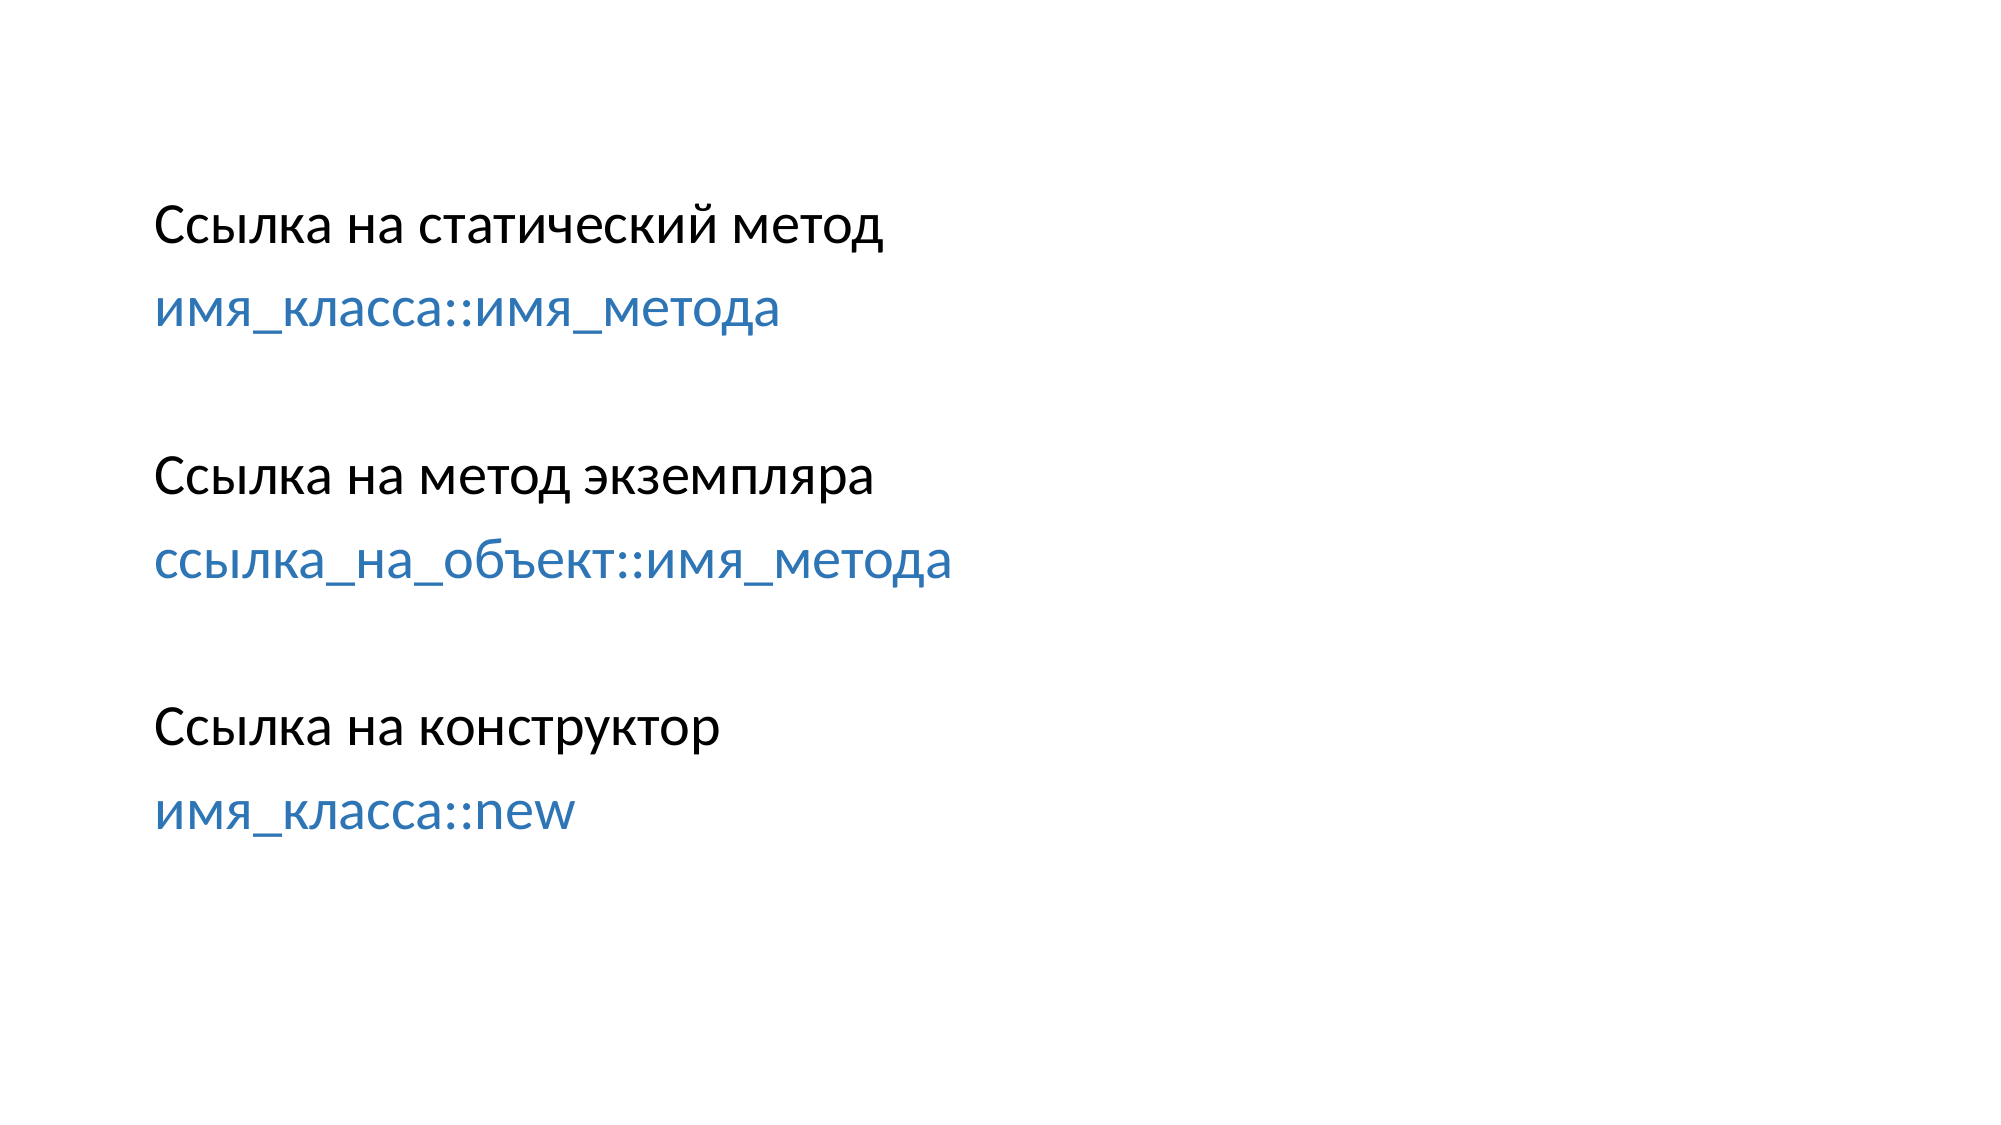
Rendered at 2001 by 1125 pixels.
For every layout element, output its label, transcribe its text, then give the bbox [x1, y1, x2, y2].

list Ссылка на статический метод имя_класса::имя_метода Ссылка на метод экземпляра ссылка_на_объект::имя_метода Ссылка на конструктор имя_класса::new [139, 101, 1865, 1025]
